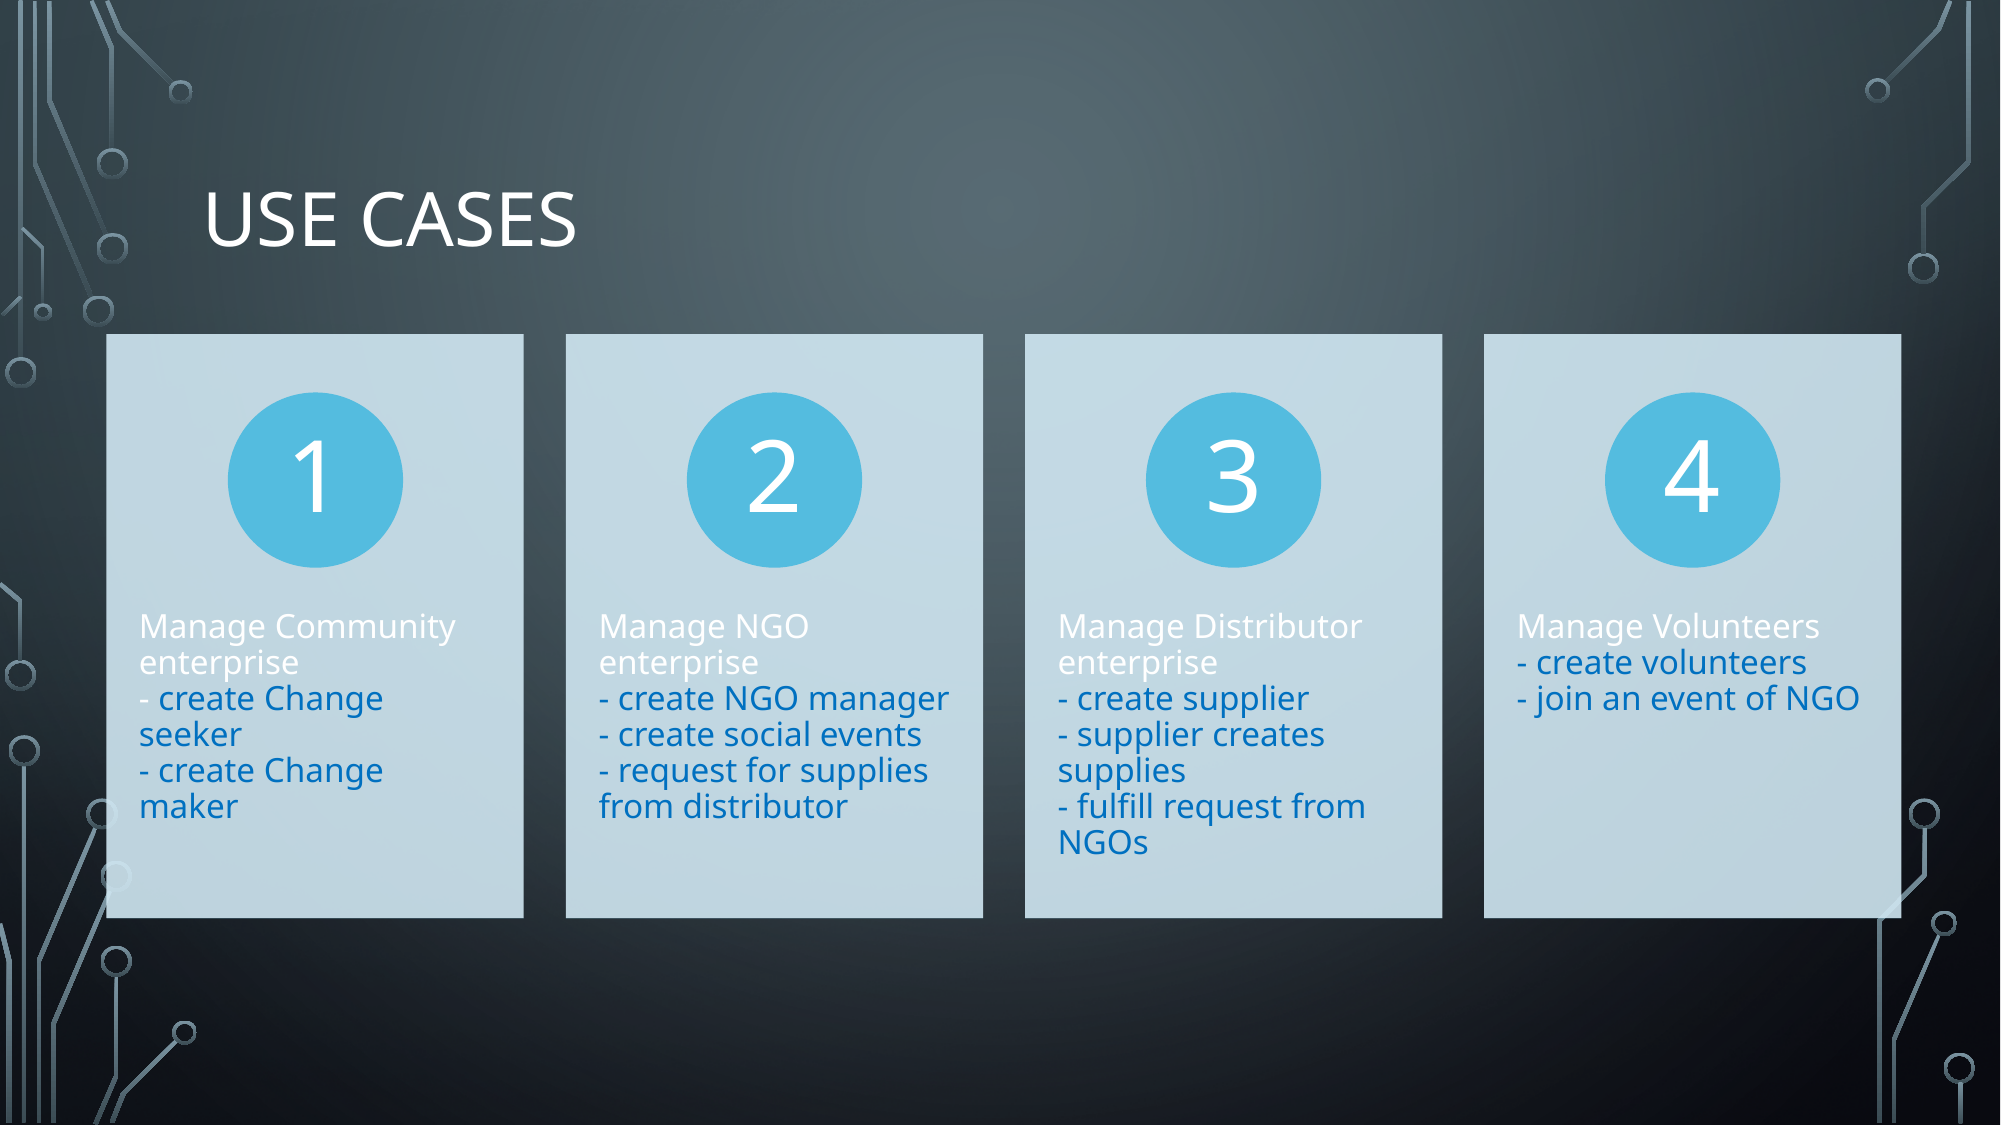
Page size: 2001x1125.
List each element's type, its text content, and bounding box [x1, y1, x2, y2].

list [105, 302, 1903, 950]
title Use cases [187, 101, 1813, 302]
